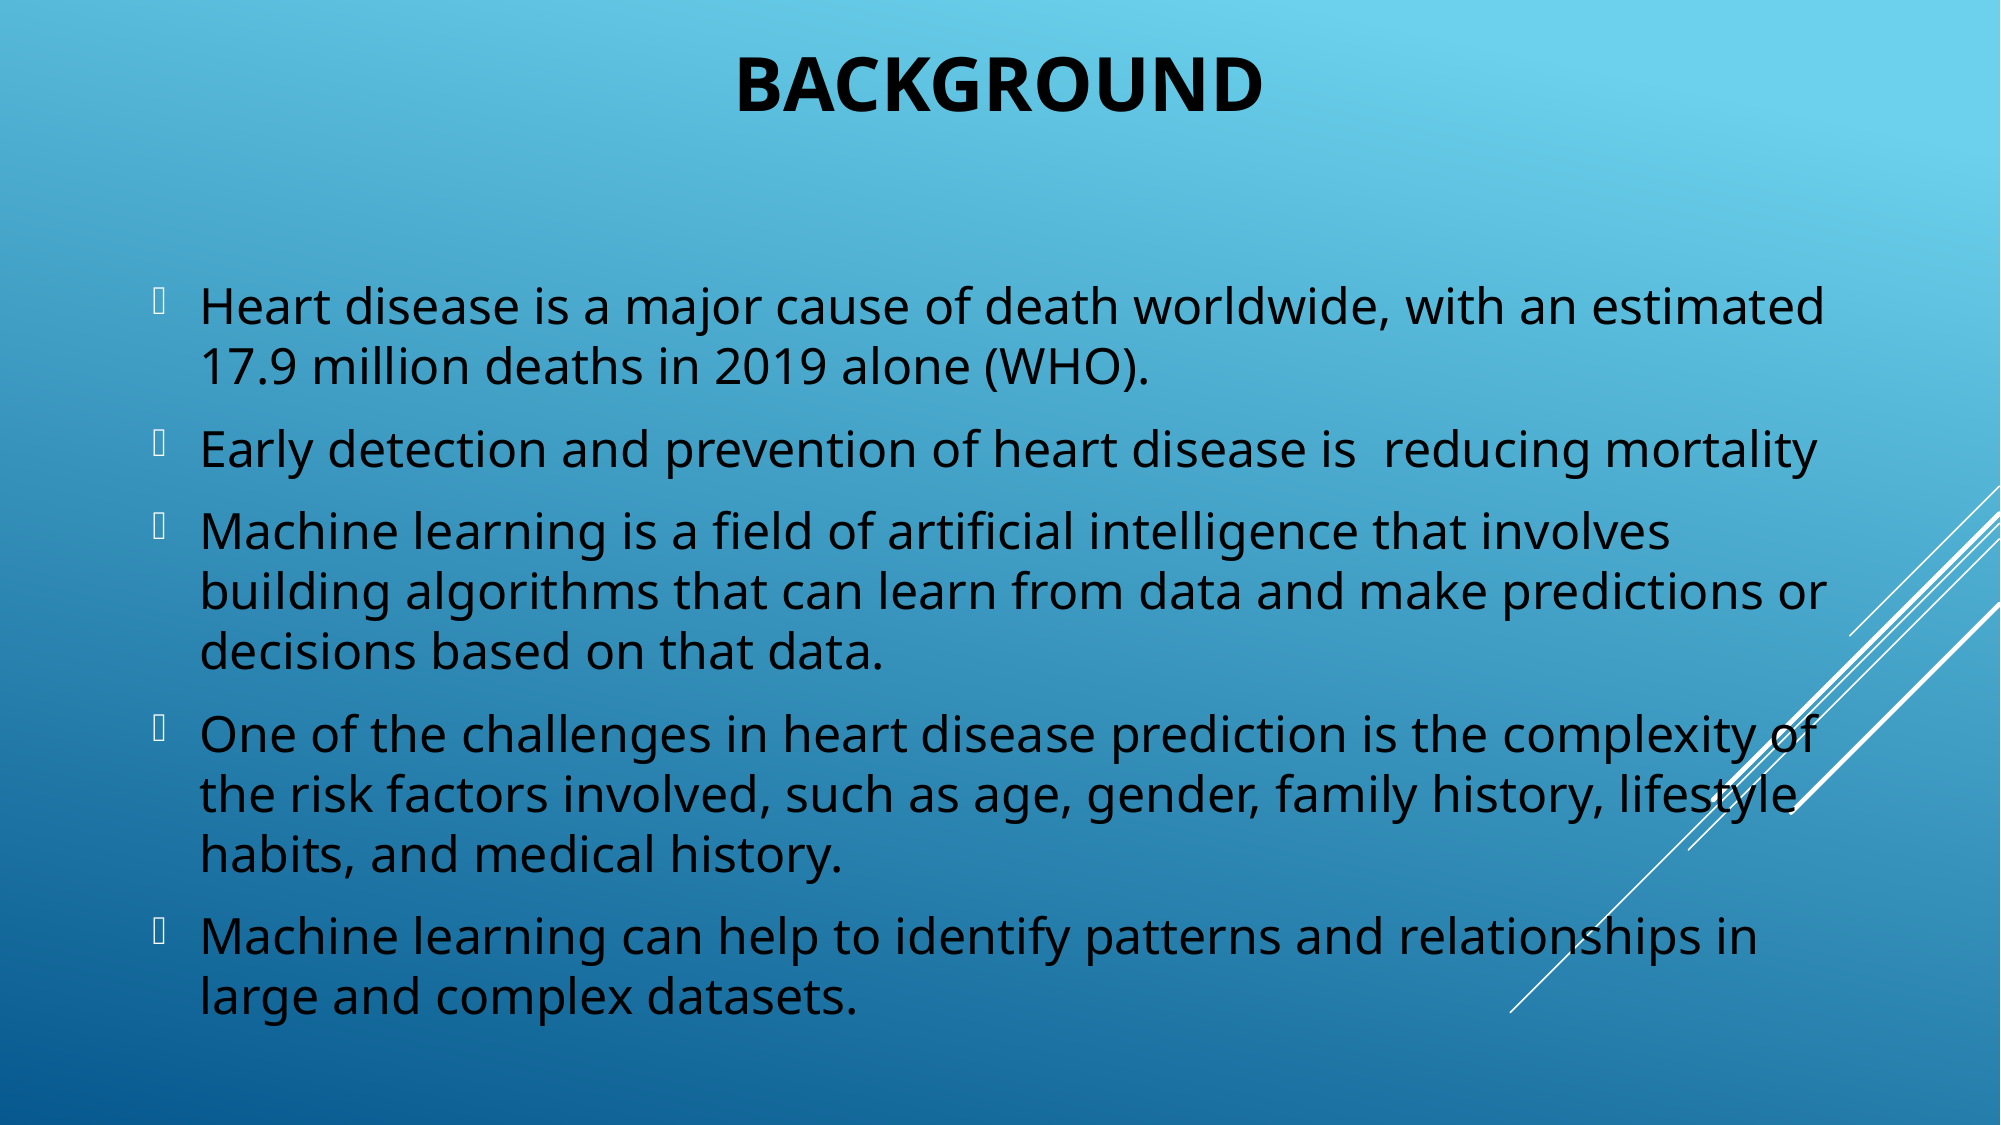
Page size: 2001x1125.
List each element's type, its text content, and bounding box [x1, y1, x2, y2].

title Background [137, 26, 1863, 137]
list Heart disease is a major cause of death worldwide, with an estimated 17.9 million deaths in 2019 alone (WHO). Early detection and prevention of heart disease is reducing mortality Machine learning is a field of artificial intelligence that involves building algorithms that can learn from data and make predictions or decisions based on that data. One of the challenges in heart disease prediction is the complexity of the risk factors involved, such as age, gender, family history, lifestyle habits, and medical history. Machine learning can help to identify patterns and relationships in large and complex datasets. [137, 200, 1863, 1099]
